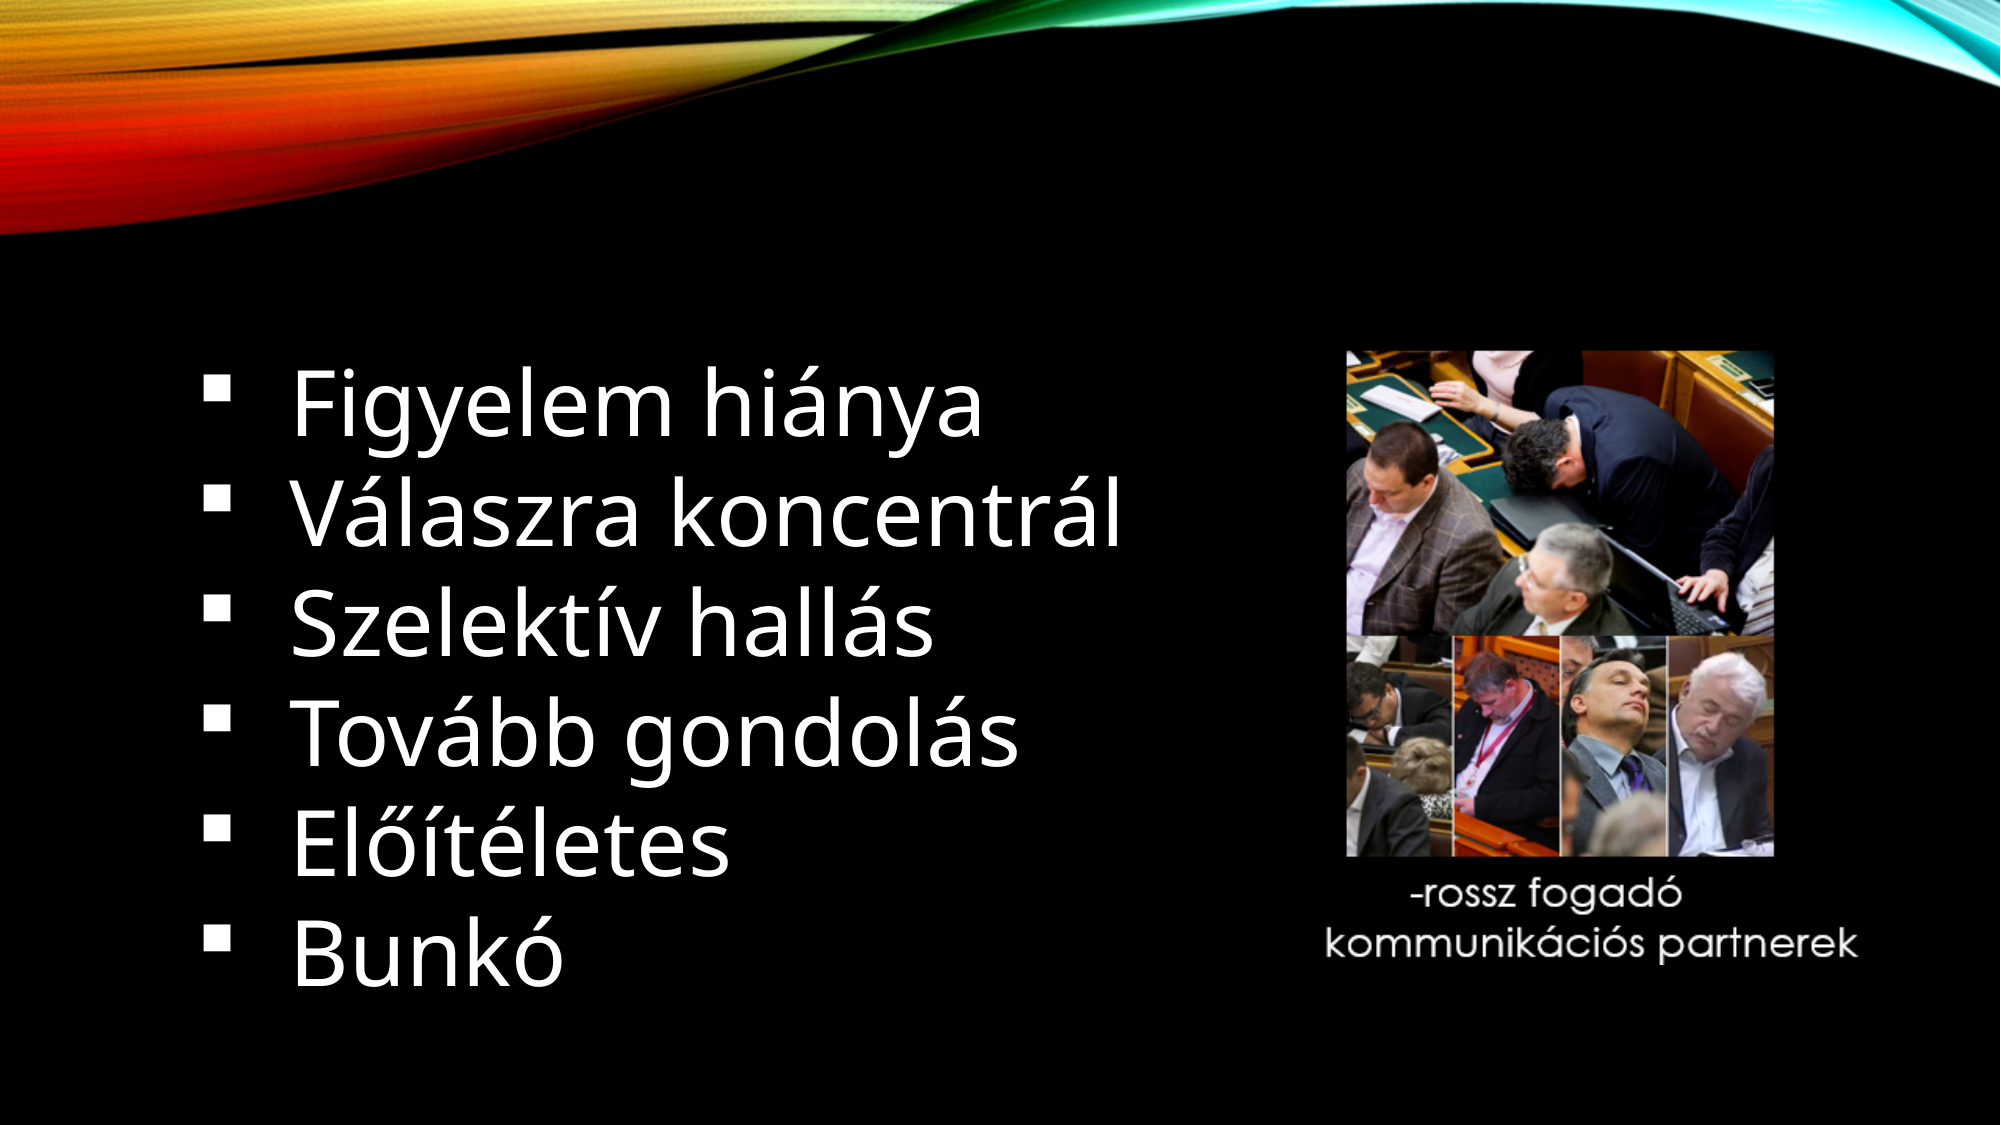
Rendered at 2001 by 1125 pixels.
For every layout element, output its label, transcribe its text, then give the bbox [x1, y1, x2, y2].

text_box Figyelem hiánya Válaszra koncentrál Szelektív hallás Tovább gondolás Előítéletes Bunkó [181, 337, 1182, 1012]
picture [1325, 337, 1866, 965]
picture [0, 0, 2000, 237]
